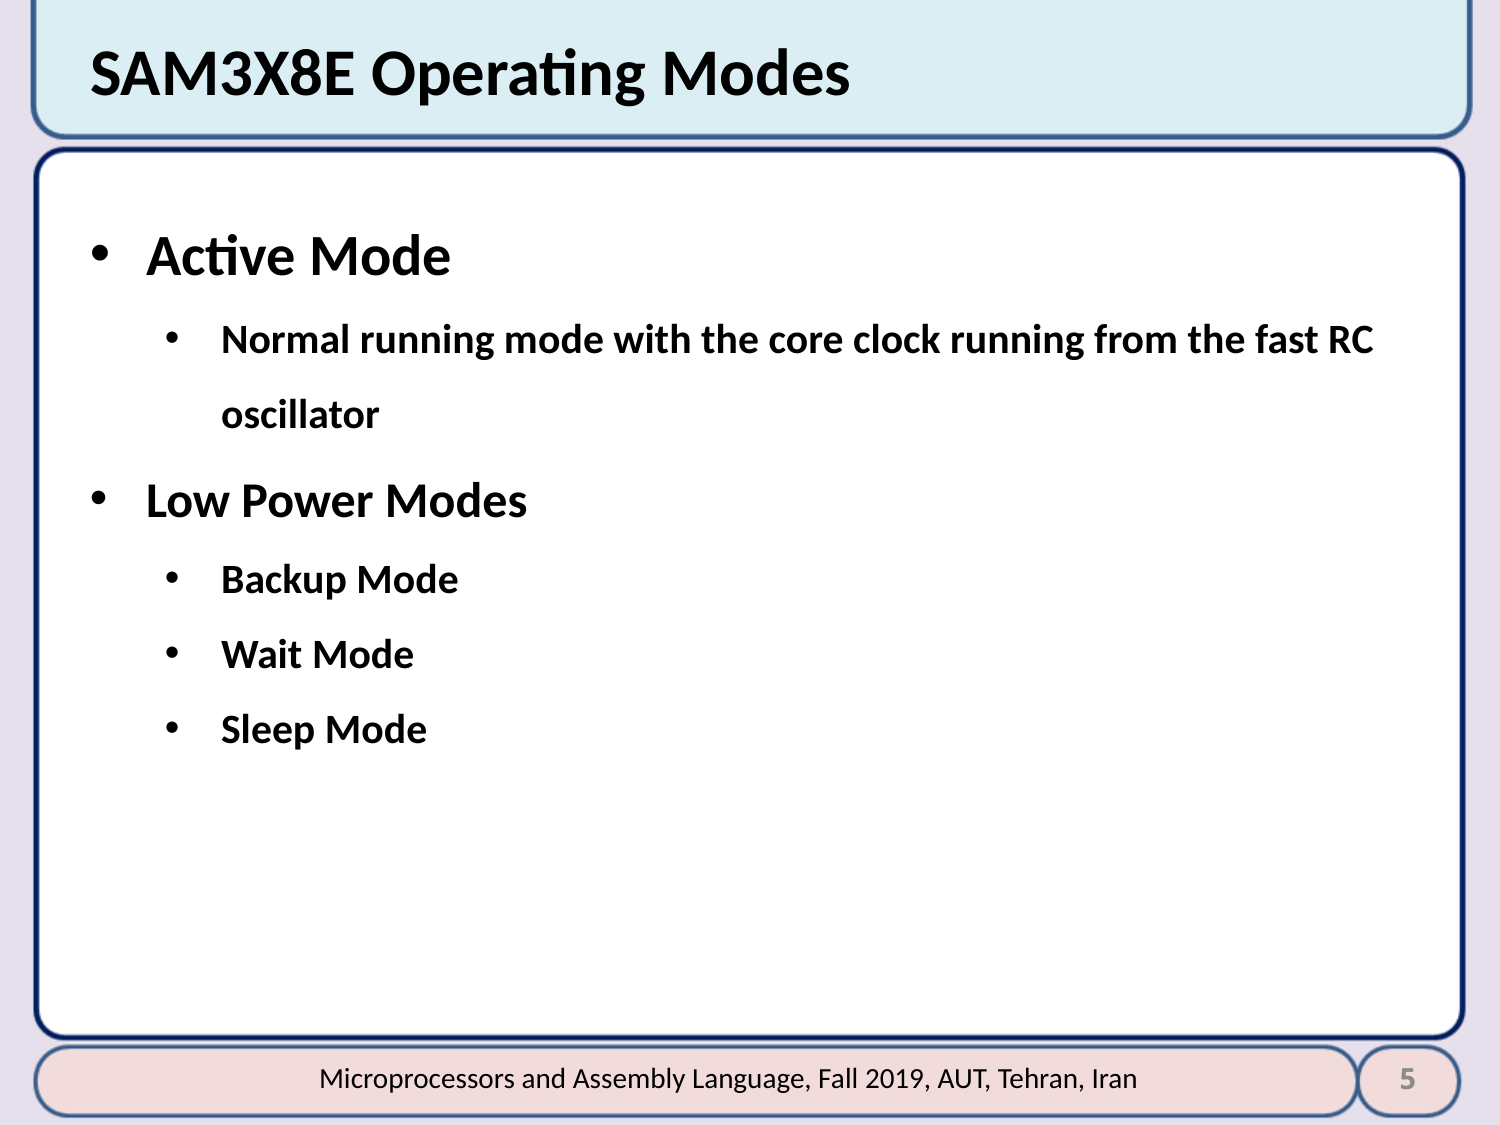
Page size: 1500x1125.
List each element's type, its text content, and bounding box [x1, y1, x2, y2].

text_box Active Mode Normal running mode with the core clock running from the fast RC oscillator Low Power Modes Backup Mode Wait Mode Sleep Mode [75, 174, 1463, 760]
title SAM3X8E Operating Modes [75, 0, 1425, 138]
text_box Microprocessors and Assembly Language, Fall 2019, AUT, Tehran, Iran [162, 1051, 1288, 1102]
picture [0, 0, 1500, 1125]
slide_number 5 [1363, 1049, 1453, 1110]
